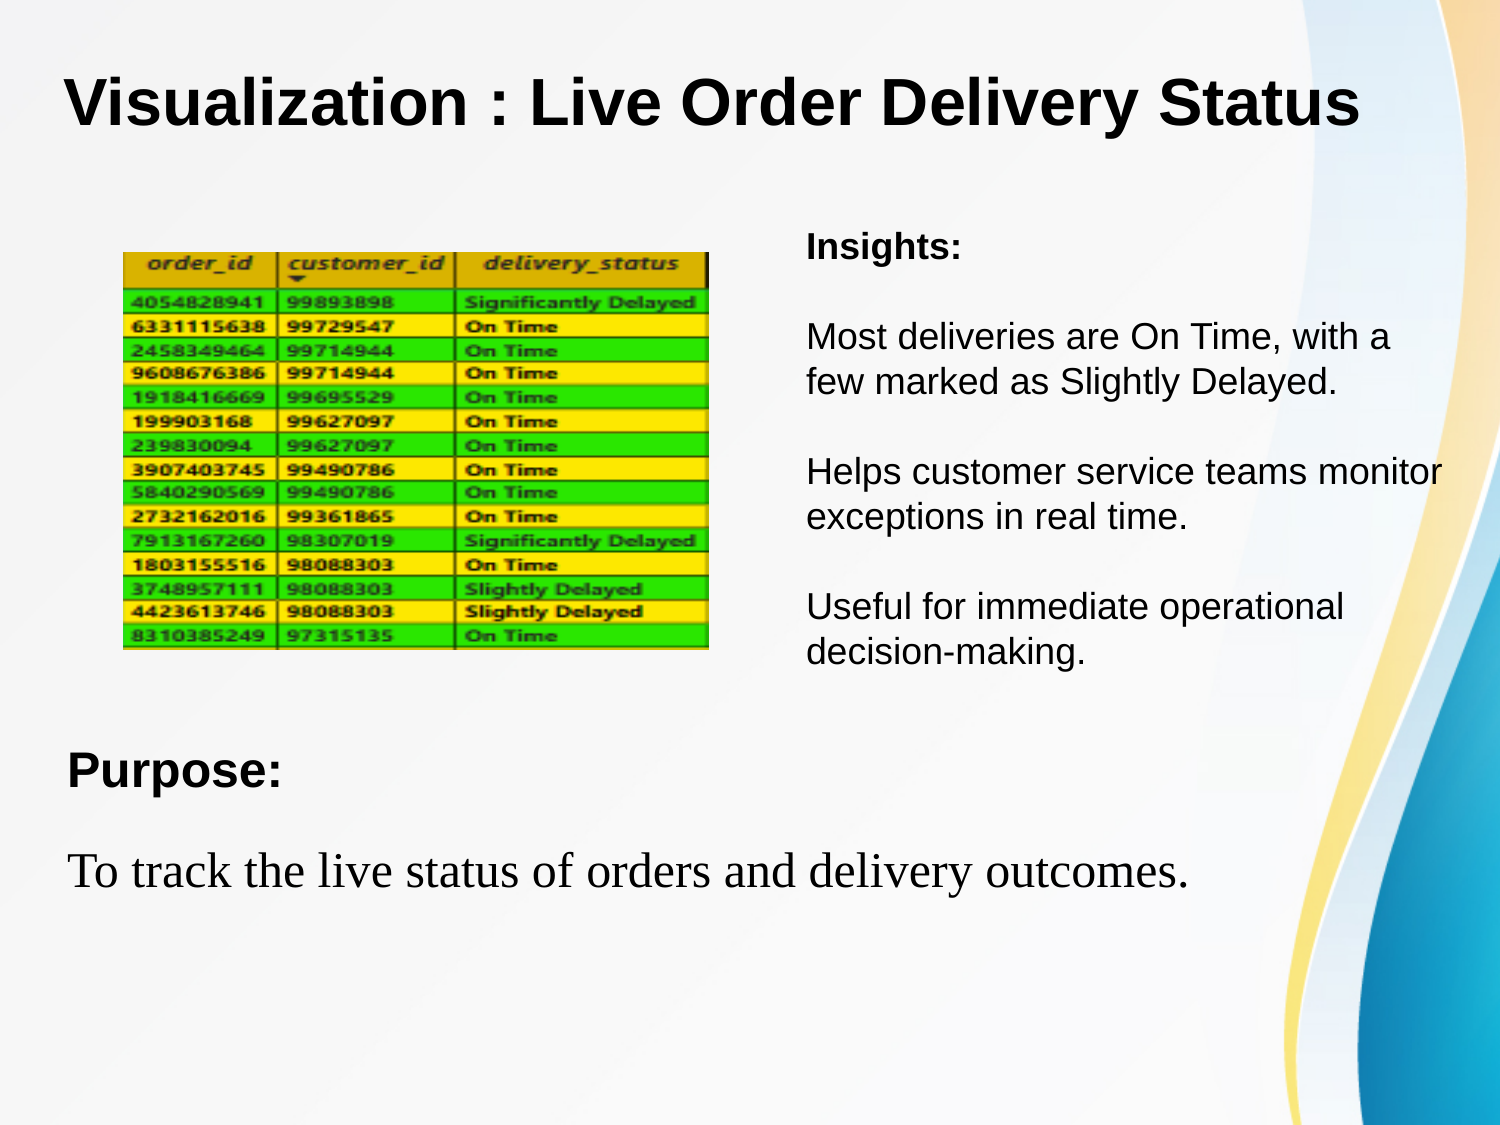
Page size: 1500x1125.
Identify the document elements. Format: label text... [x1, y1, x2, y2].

picture [0, 0, 1500, 1125]
title Visualization : Live Order Delivery Status [48, 30, 1426, 167]
text_box Purpose: To track the live status of orders and delivery outcomes. [52, 730, 1347, 1019]
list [123, 252, 709, 650]
text_box Insights: Most deliveries are On Time, with a few marked as Slightly Delayed. Helps customer service teams monitor exceptions in real time. Useful for immediate operational decision-making. [791, 214, 1474, 718]
